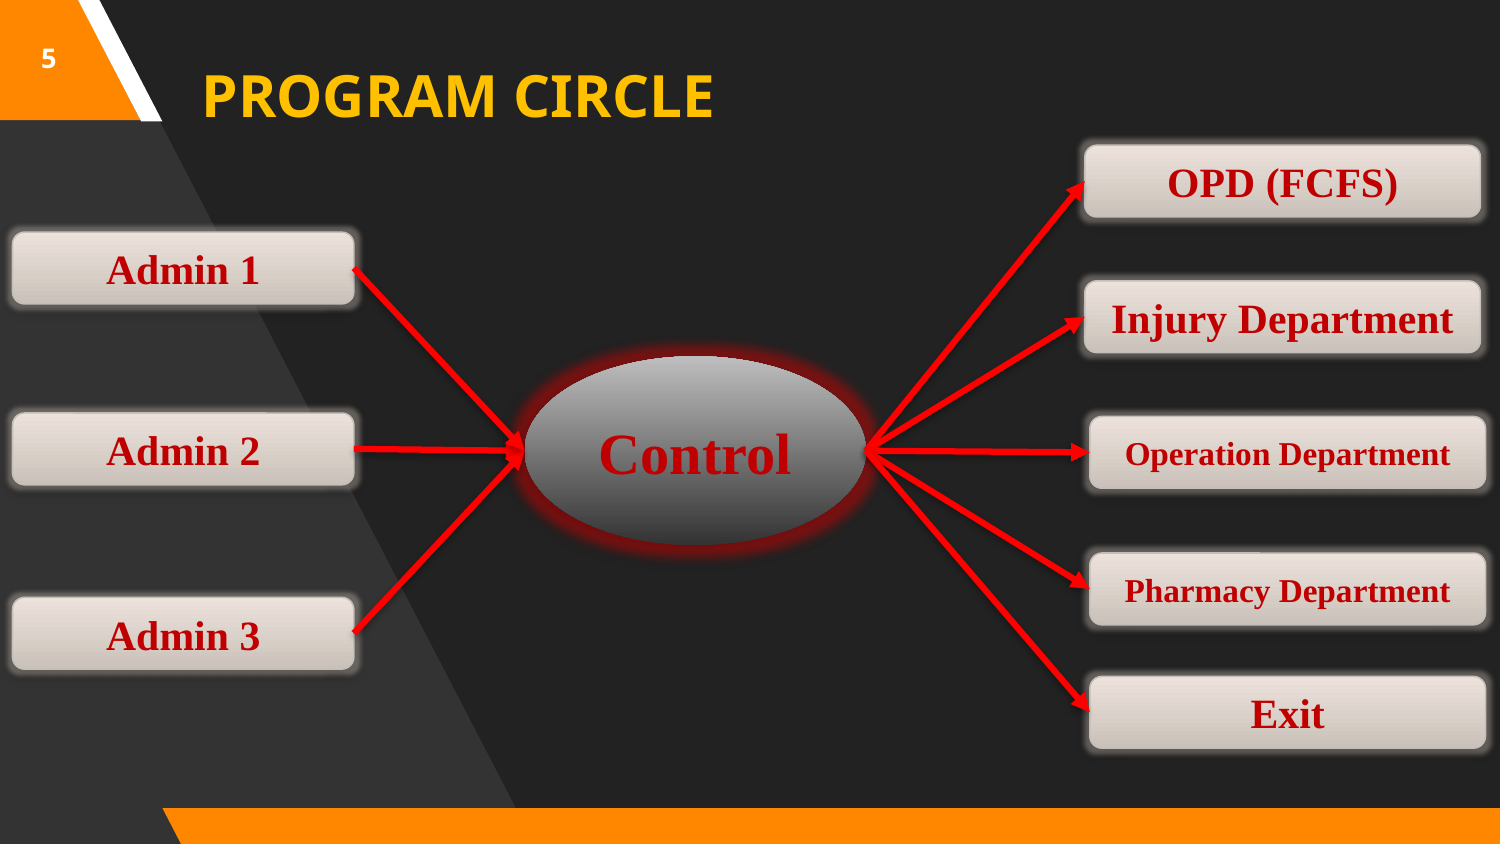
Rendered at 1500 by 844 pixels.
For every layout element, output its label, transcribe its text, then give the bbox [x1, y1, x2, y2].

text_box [865, 316, 1085, 448]
text_box Admin 1 [11, 231, 355, 305]
text_box Admin 3 [11, 596, 355, 670]
slide_number 5 [0, 0, 98, 121]
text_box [353, 457, 525, 634]
text_box Admin 2 [11, 412, 348, 486]
text_box Operation Department [1092, 415, 1487, 489]
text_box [865, 450, 1091, 713]
title PROGRAM CIRCLE [186, 24, 1445, 164]
text_box Injury Department [1091, 280, 1482, 354]
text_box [353, 267, 525, 451]
text_box OPD (FCFS) [1083, 144, 1482, 218]
text_box Control [530, 356, 859, 546]
text_box Pharmacy Department [1096, 552, 1487, 626]
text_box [865, 180, 1085, 316]
text_box Exit [1089, 675, 1487, 749]
